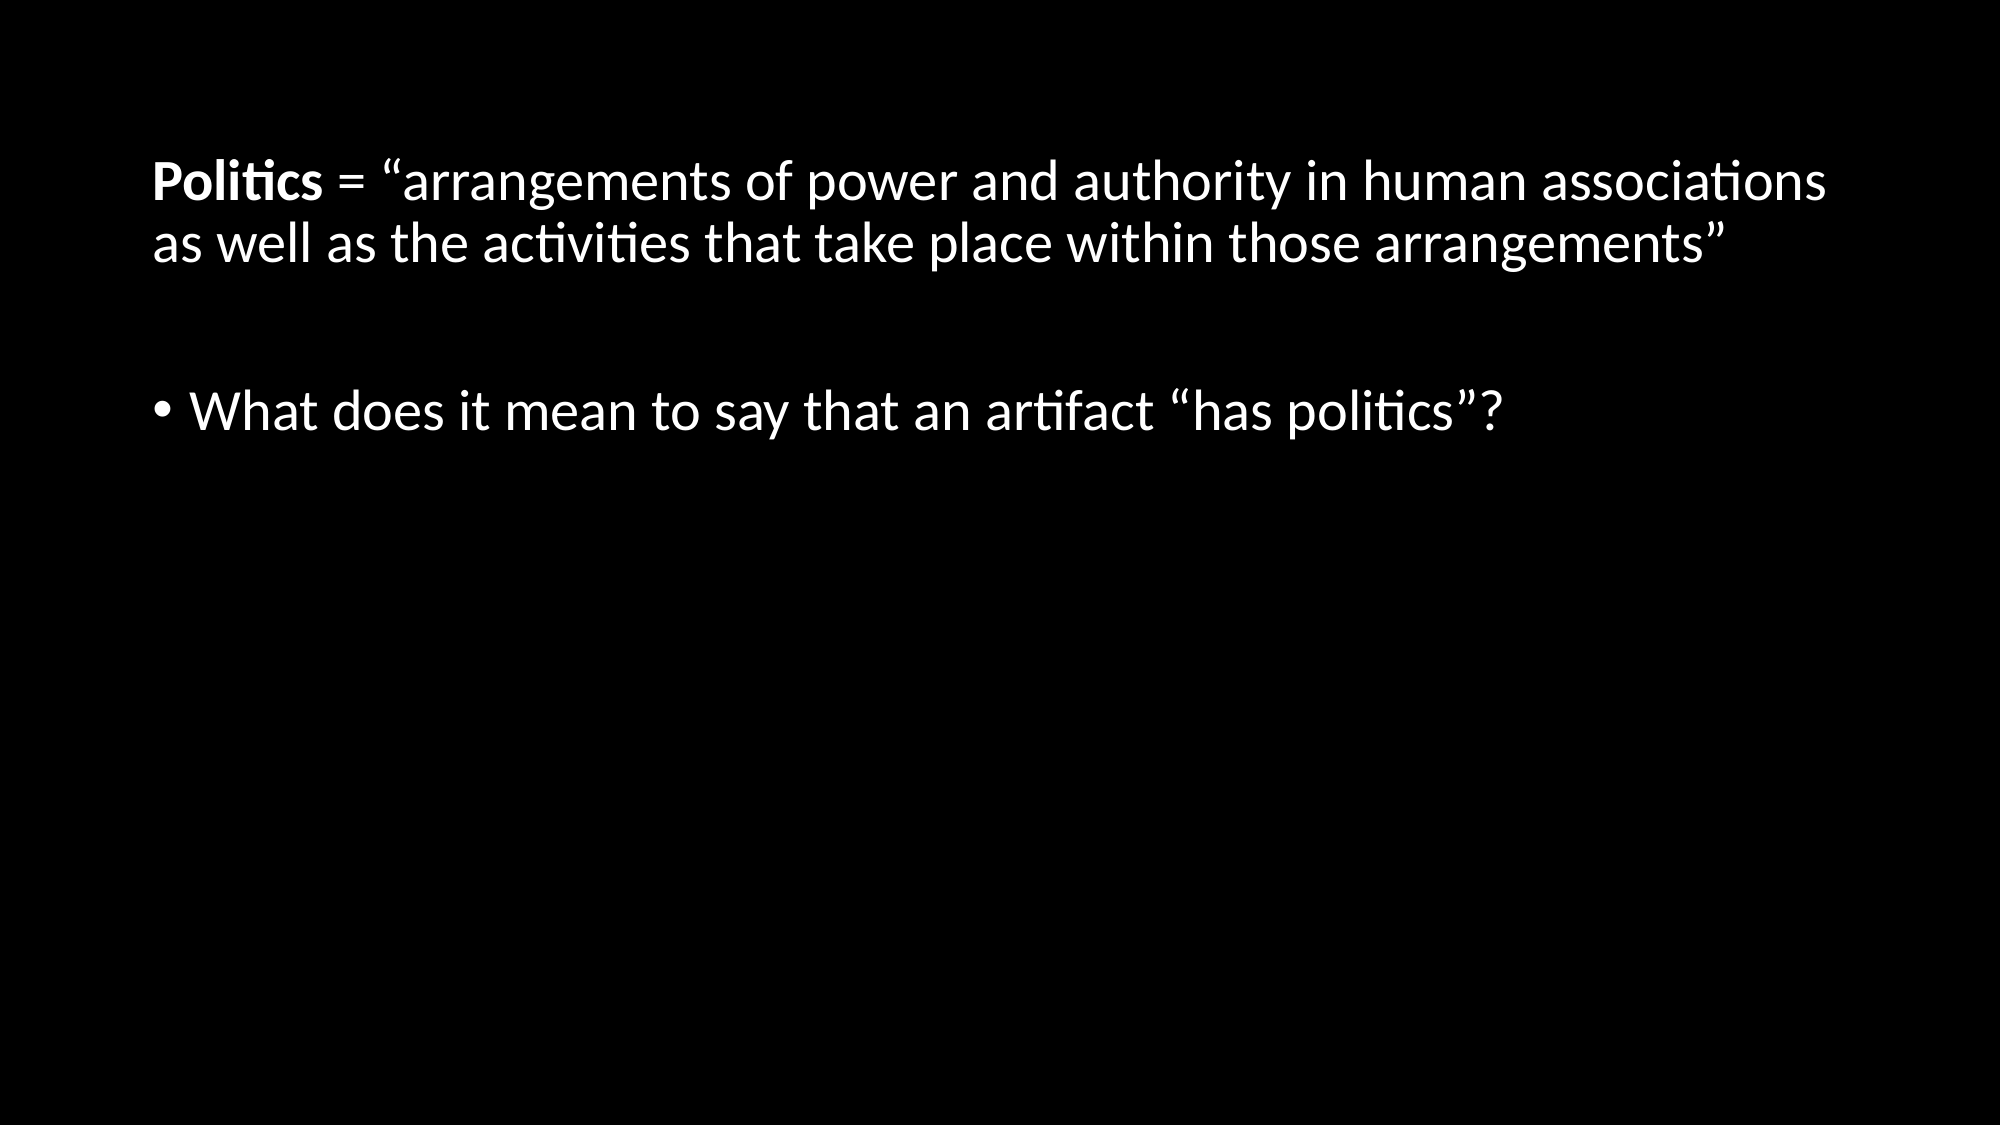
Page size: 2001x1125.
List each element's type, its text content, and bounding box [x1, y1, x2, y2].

list Politics = “arrangements of power and authority in human associations as well as the activities that take place within those arrangements” What does it mean to say that an artifact “has politics”? [137, 142, 1863, 983]
